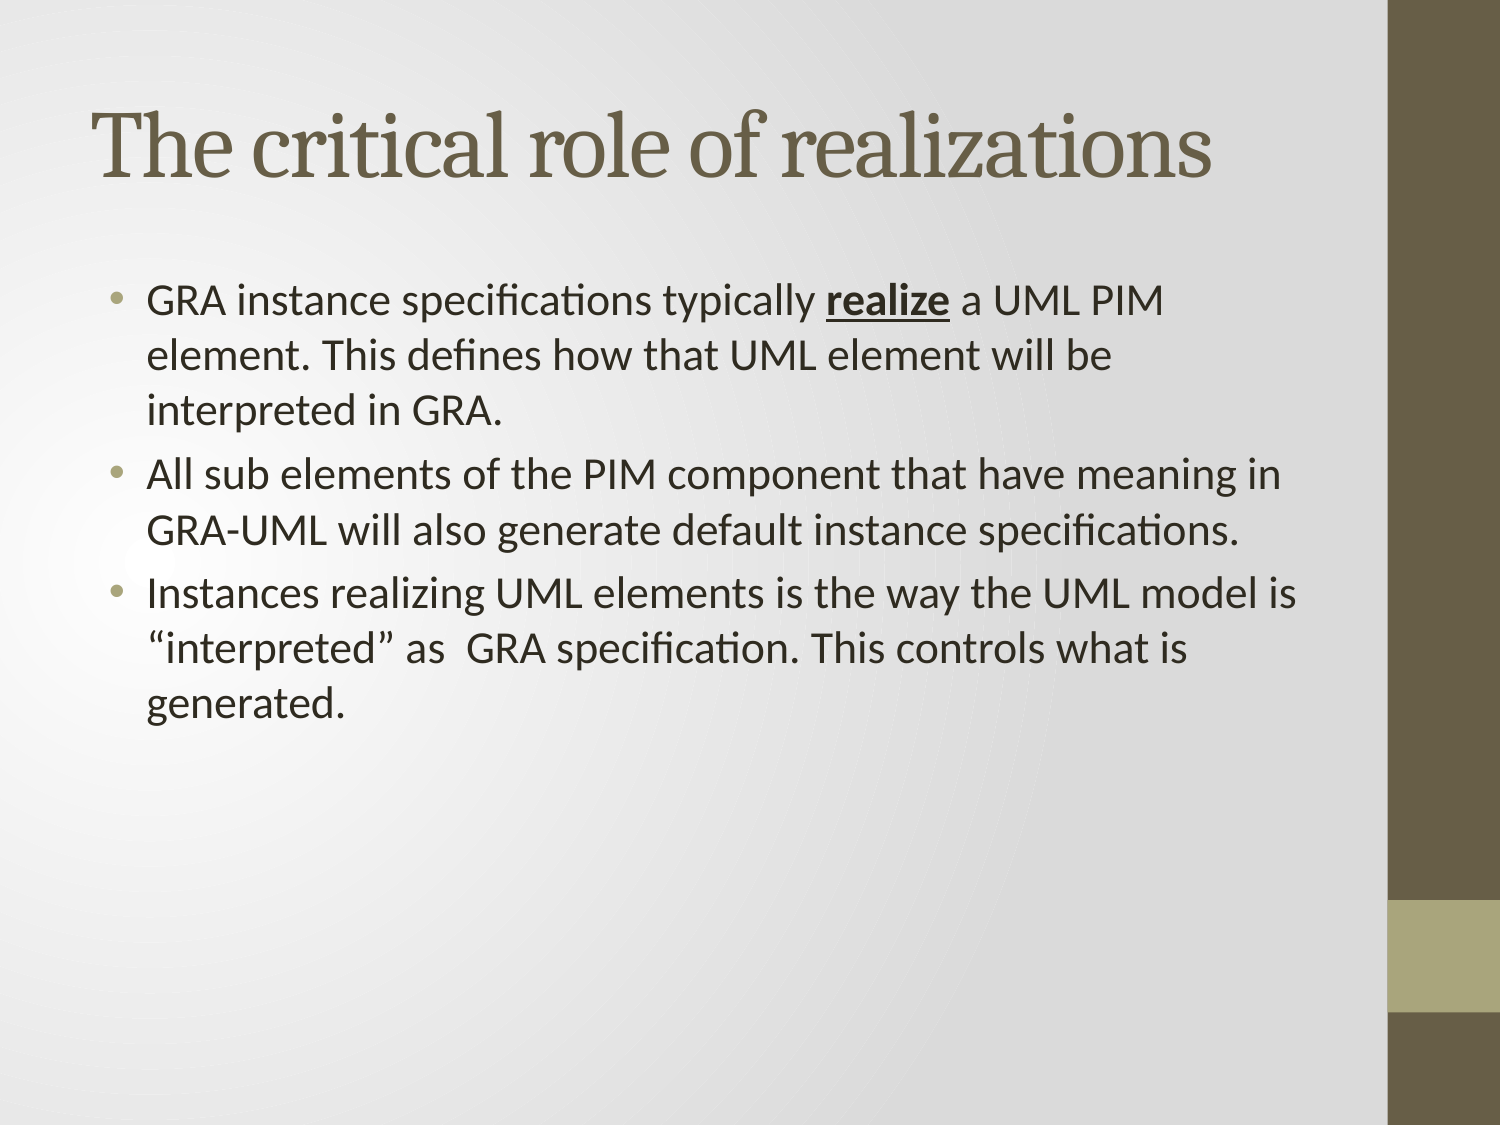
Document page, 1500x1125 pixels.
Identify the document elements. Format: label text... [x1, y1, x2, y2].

list GRA instance specifications typically realize a UML PIM element. This defines how that UML element will be interpreted in GRA. All sub elements of the PIM component that have meaning in GRA-UML will also generate default instance specifications. Instances realizing UML elements is the way the UML model is “interpreted” as GRA specification. This controls what is generated. [75, 262, 1325, 1050]
title The critical role of realizations [75, 45, 1325, 233]
